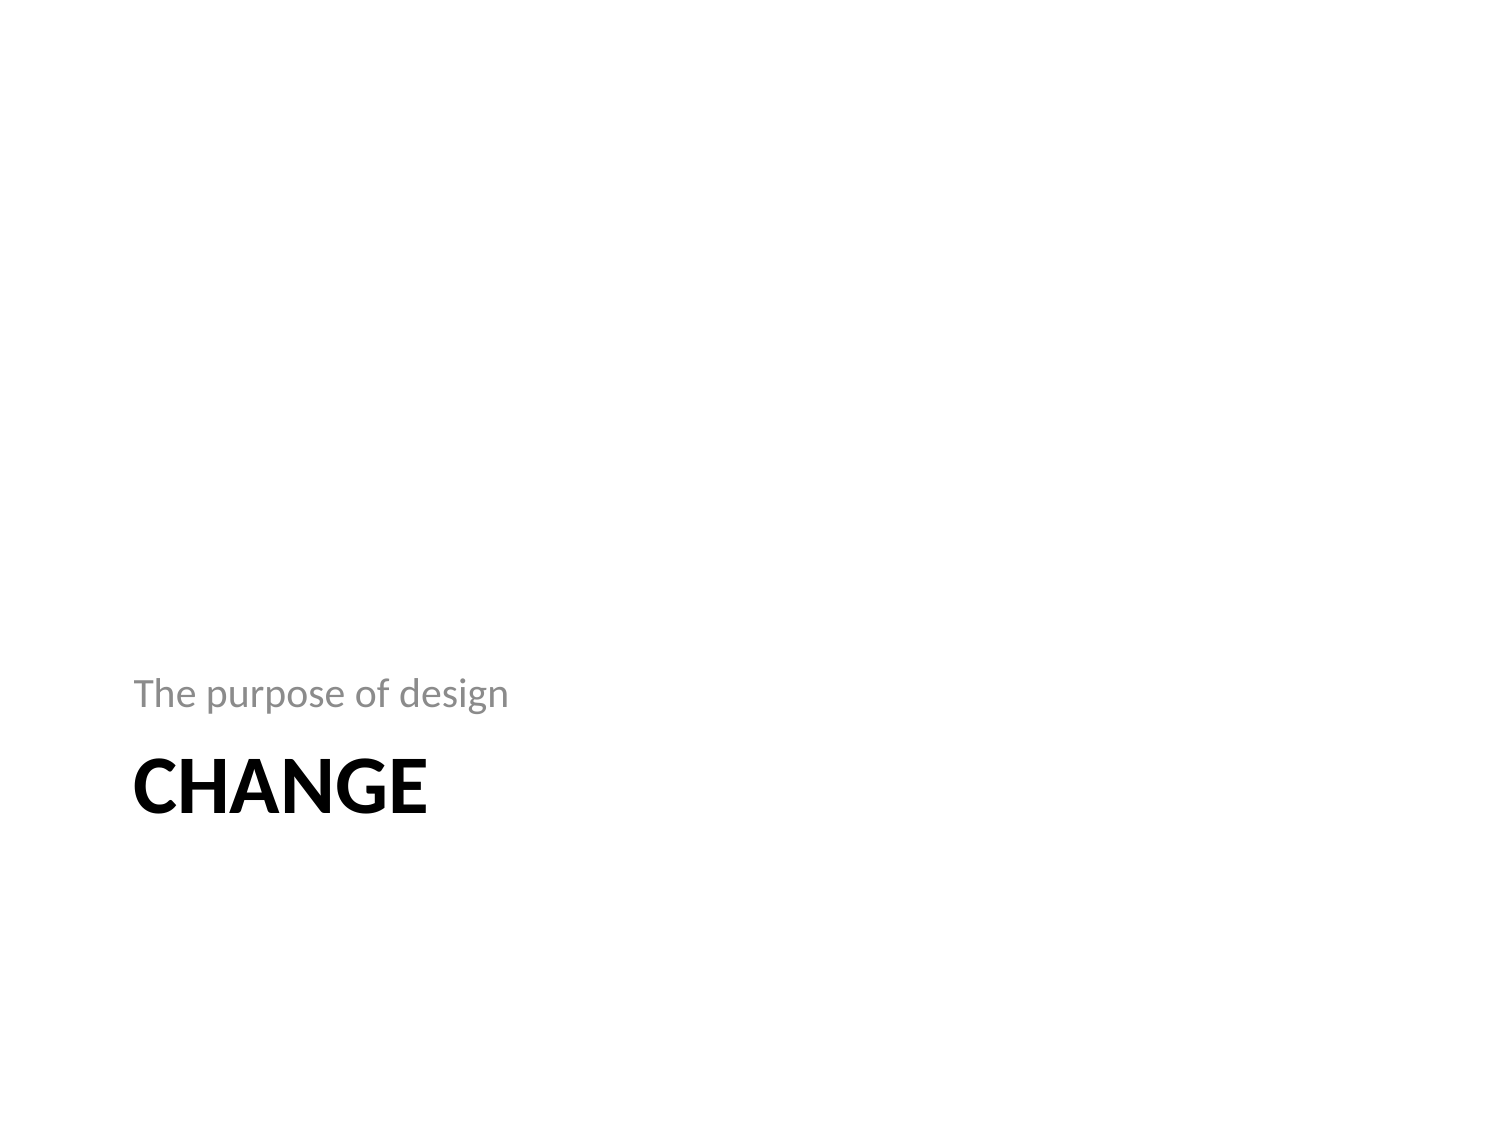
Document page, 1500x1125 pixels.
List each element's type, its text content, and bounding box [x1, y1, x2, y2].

title Change [118, 723, 1394, 947]
list The purpose of design [118, 476, 1394, 723]
